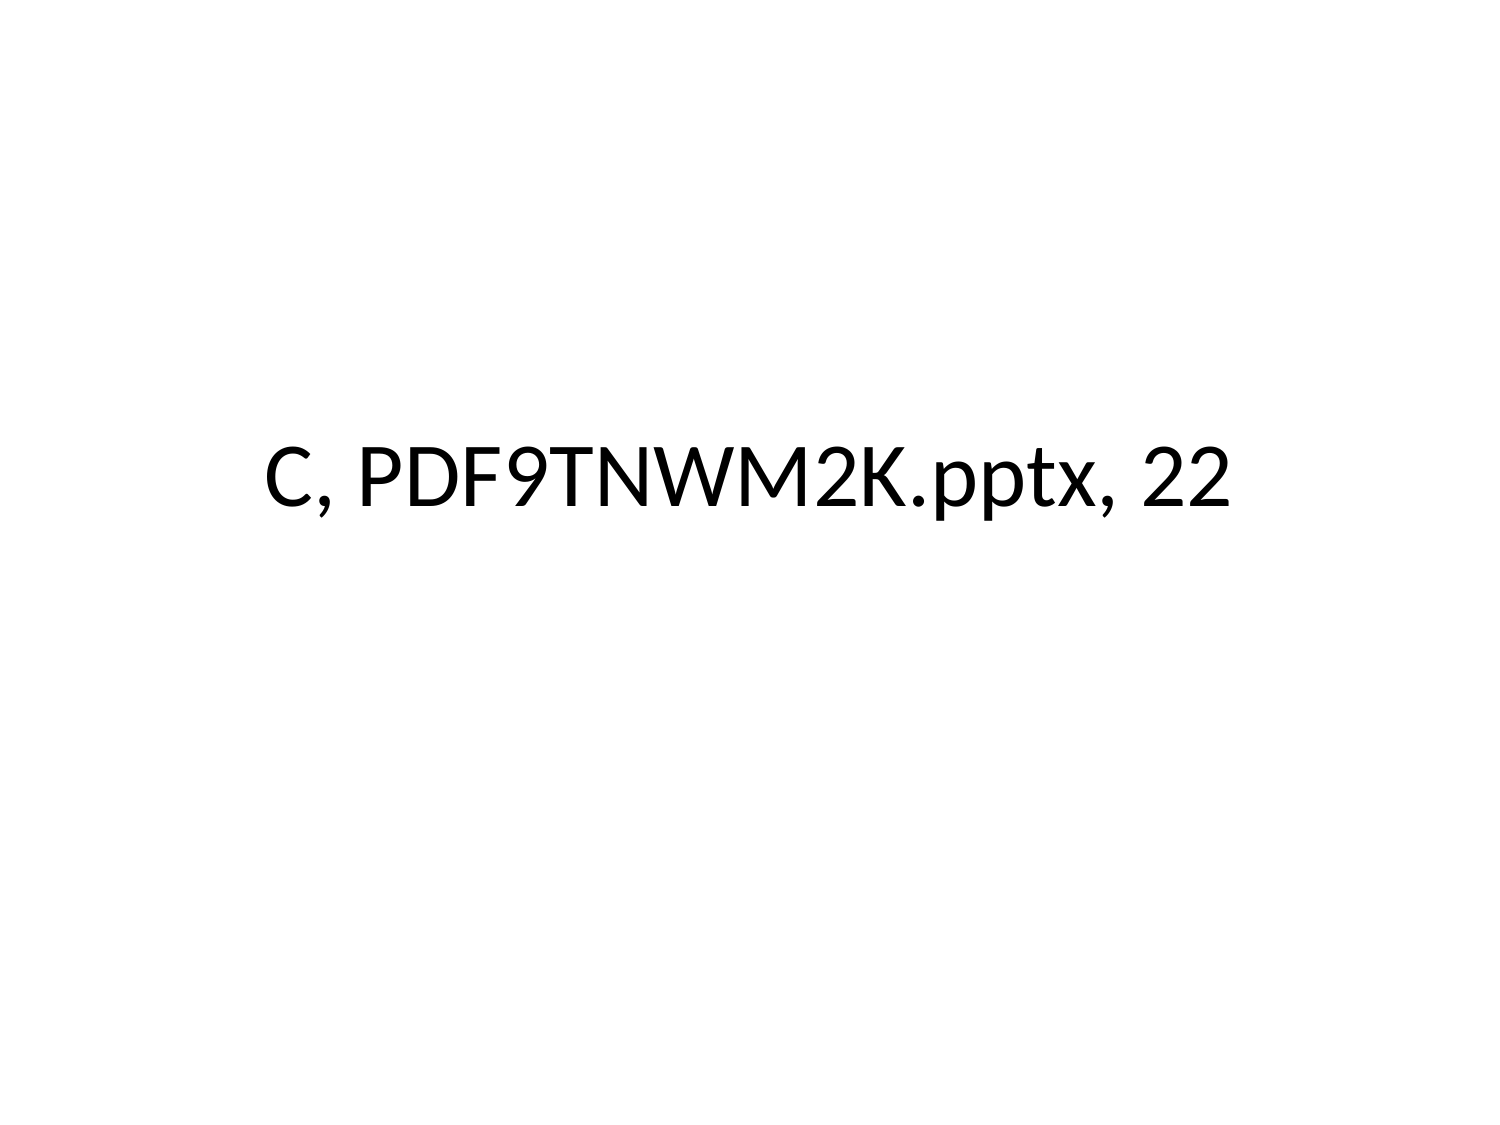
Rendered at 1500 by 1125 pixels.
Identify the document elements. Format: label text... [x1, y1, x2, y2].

title C, PDF9TNWM2K.pptx, 22 [112, 349, 1388, 591]
